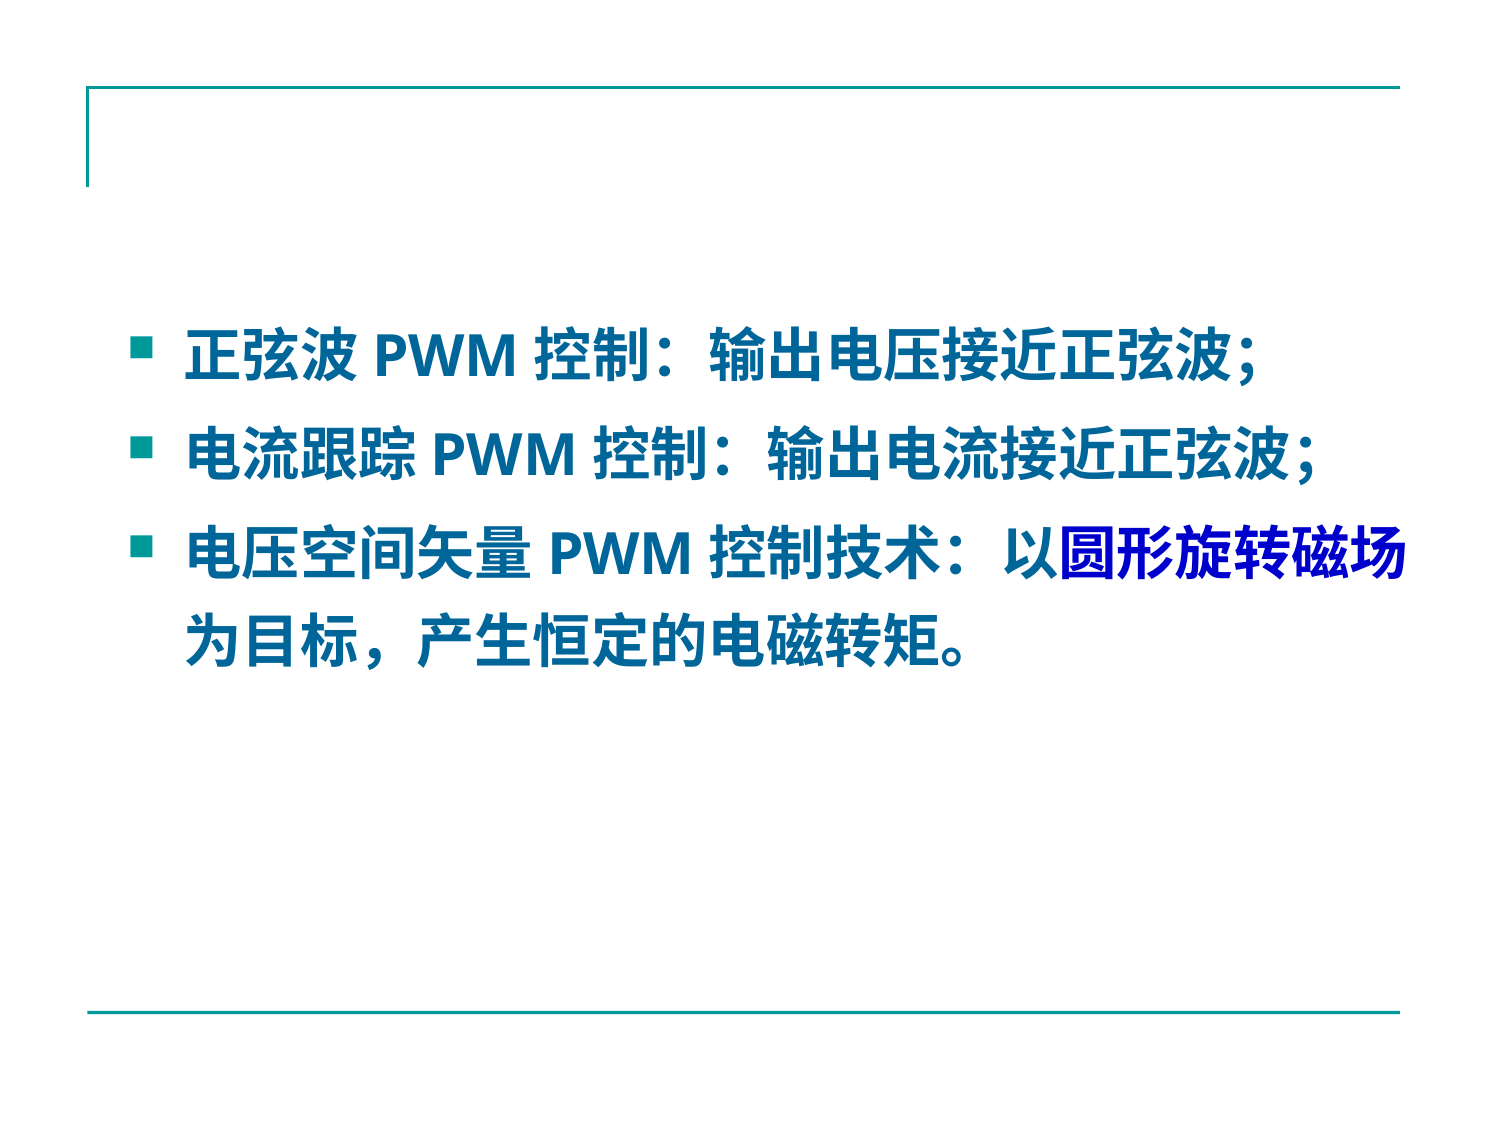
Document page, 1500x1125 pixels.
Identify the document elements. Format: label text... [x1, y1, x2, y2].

list 正弦波PWM控制：输出电压接近正弦波； 电流跟踪PWM控制：输出电流接近正弦波； 电压空间矢量PWM控制技术：以圆形旋转磁场为目标，产生恒定的电磁转矩。 [112, 292, 1443, 1061]
